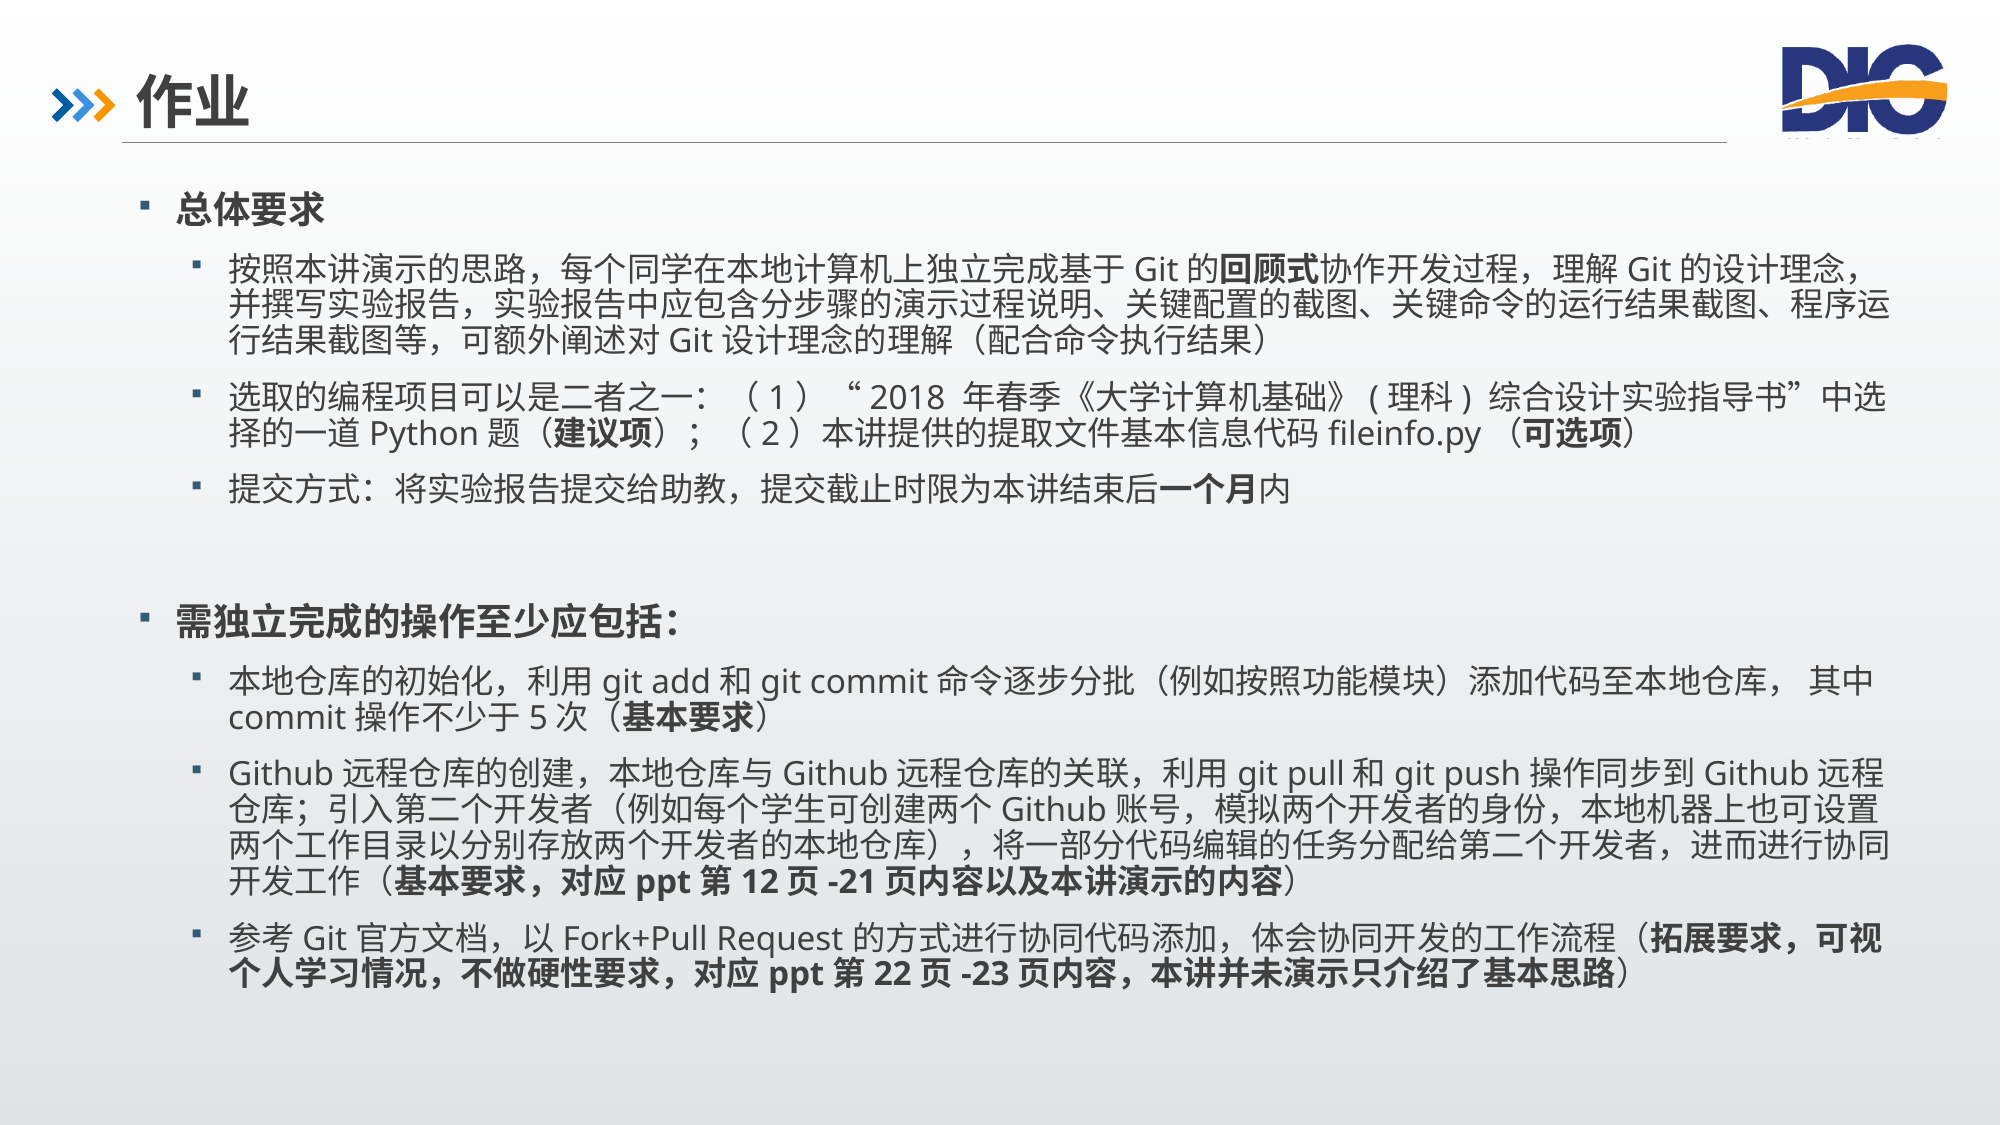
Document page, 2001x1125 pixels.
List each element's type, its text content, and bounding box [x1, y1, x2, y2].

list 总体要求 按照本讲演示的思路，每个同学在本地计算机上独立完成基于Git的回顾式协作开发过程，理解Git的设计理念，并撰写实验报告，实验报告中应包含分步骤的演示过程说明、关键配置的截图、关键命令的运行结果截图、程序运行结果截图等，可额外阐述对Git设计理念的理解（配合命令执行结果） 选取的编程项目可以是二者之一：（1）“2018 年春季《大学计算机基础》(理科) 综合设计实验指导书”中选择的一道Python题（建议项）；（2）本讲提供的提取文件基本信息代码fileinfo.py（可选项） 提交方式：将实验报告提交给助教，提交截止时限为本讲结束后一个月内 需独立完成的操作至少应包括： 本地仓库的初始化，利用git add和git commit命令逐步分批（例如按照功能模块）添加代码至本地仓库， 其中commit操作不少于5次（基本要求） Github远程仓库的创建，本地仓库与Github远程仓库的关联，利用git pull和git push操作同步到Github远程仓库；引入第二个开发者（例如每个学生可创建两个Github账号，模拟两个开发者的身份，本地机器上也可设置两个工作目录以分别存放两个开发者的本地仓库），将一部分代码编辑的任务分配给第二个开发者，进而进行协同开发工作（基本要求，对应ppt第12页-21页内容以及本讲演示的内容） 参考Git官方文档，以Fork+Pull Request的方式进行协同代码添加，体会协同开发的工作流程（拓展要求，可视个人学习情况，不做硬性要求，对应ppt第22页-23页内容，本讲并未演示只介绍了基本思路） [115, 183, 1919, 1084]
picture [1885, 17, 1949, 139]
title 作业 [120, 12, 1885, 144]
